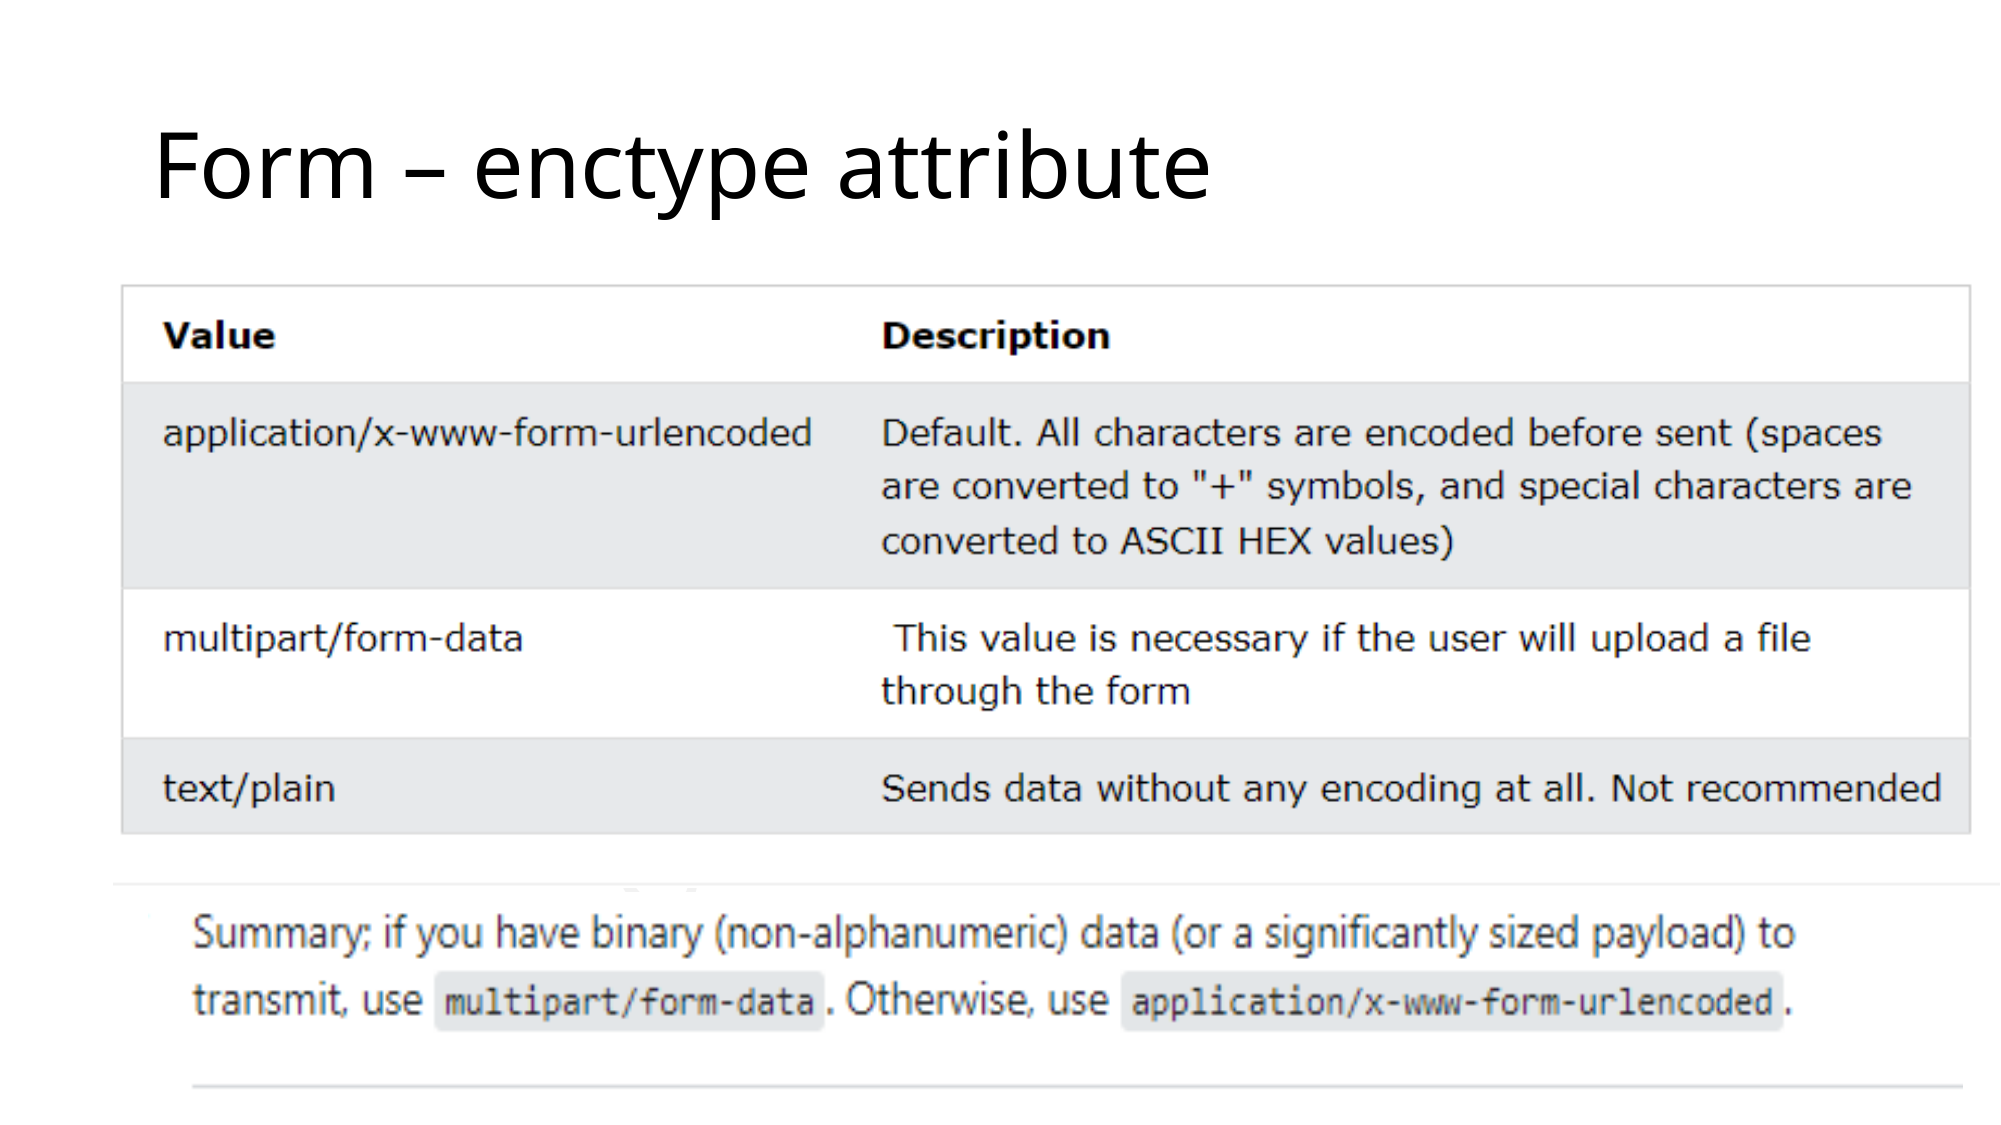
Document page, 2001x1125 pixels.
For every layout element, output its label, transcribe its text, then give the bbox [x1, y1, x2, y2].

title Form – enctype attribute [137, 59, 1863, 241]
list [113, 241, 2000, 888]
picture [148, 892, 1963, 1096]
